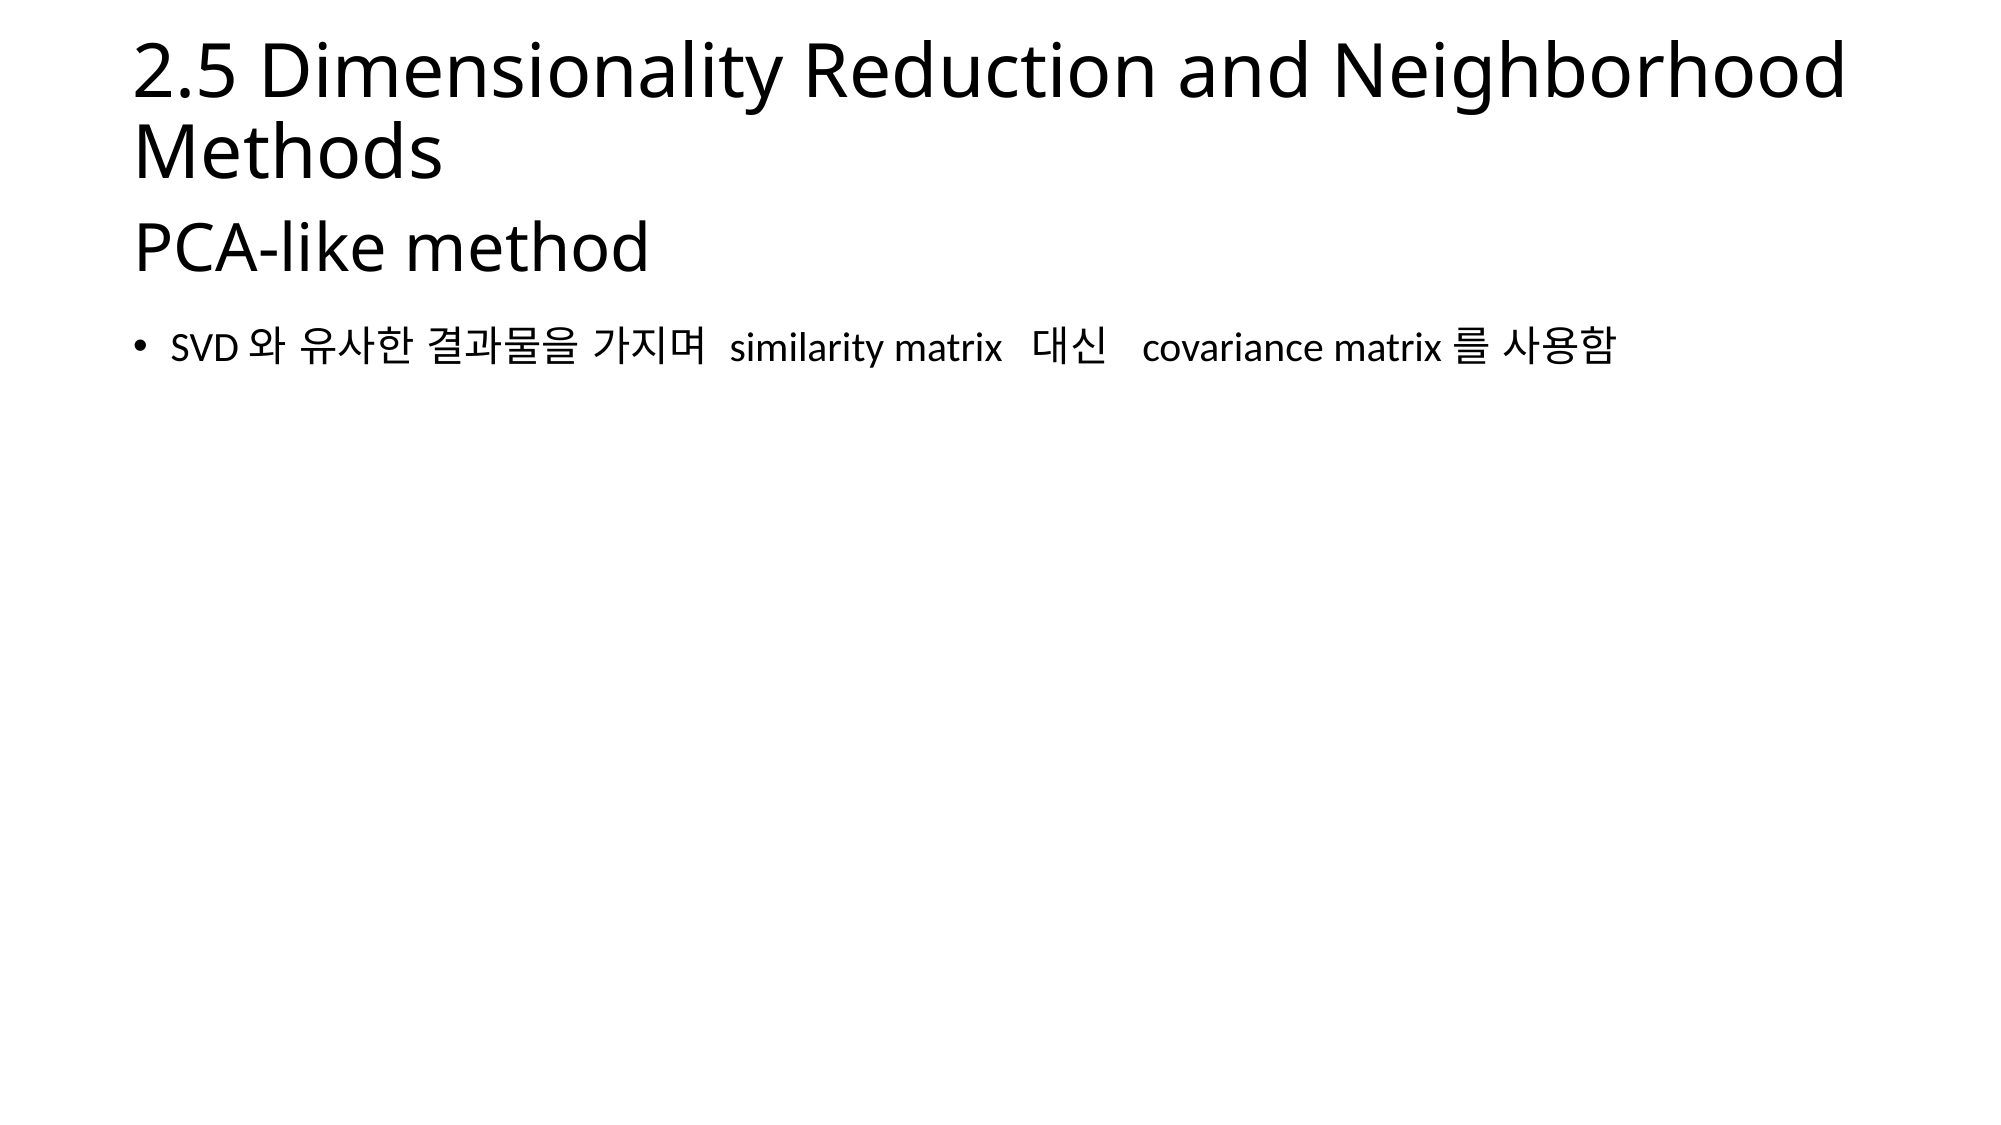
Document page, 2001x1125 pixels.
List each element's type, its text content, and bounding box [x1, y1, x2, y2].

text_box 2.5 Dimensionality Reduction and Neighborhood Methods [117, 25, 2000, 203]
title PCA-like method [118, 203, 1843, 317]
